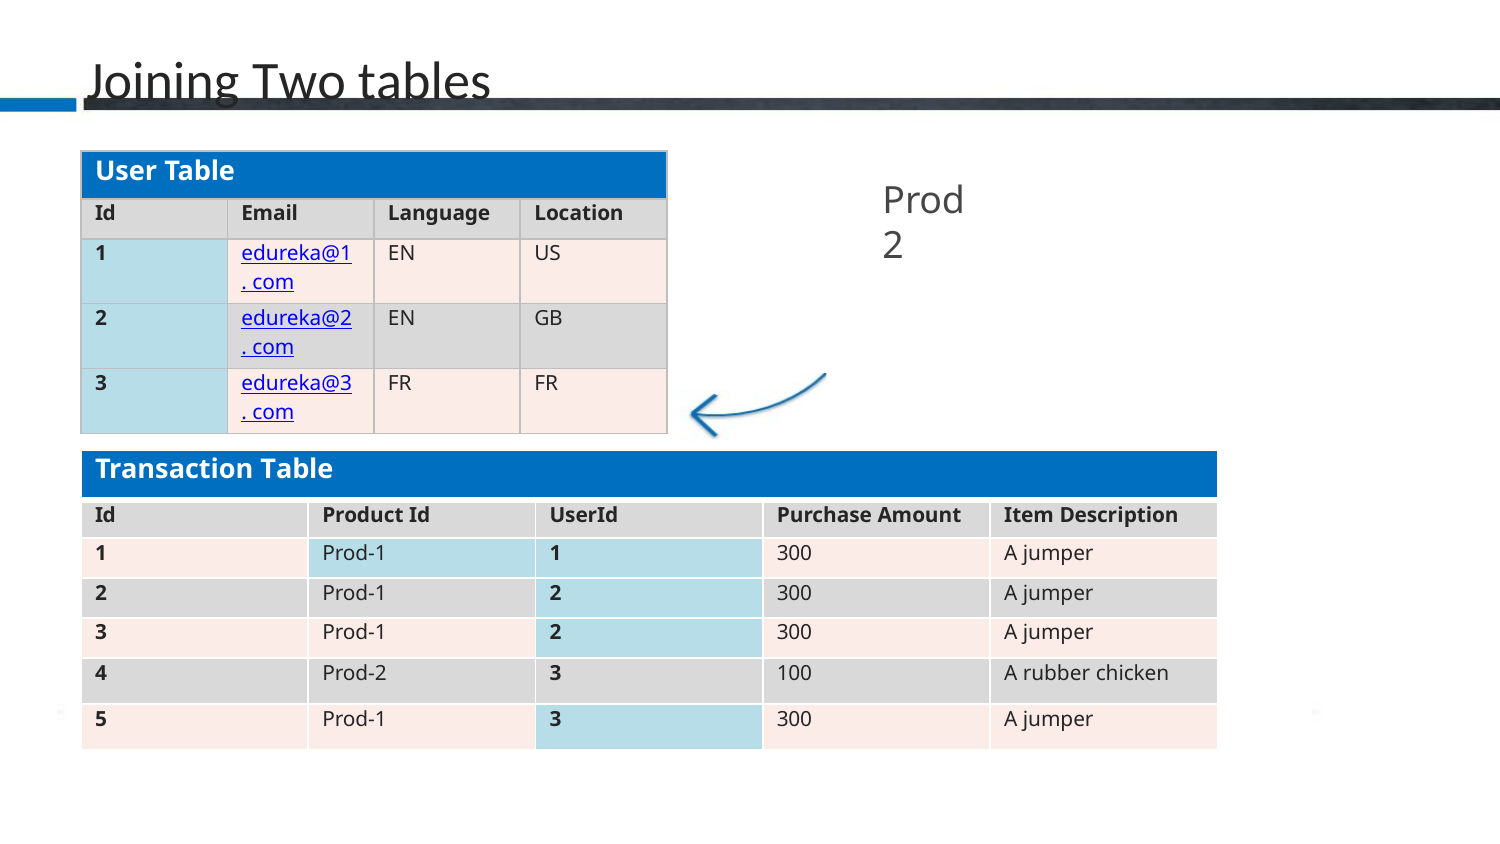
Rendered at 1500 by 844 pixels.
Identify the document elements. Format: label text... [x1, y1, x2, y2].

table_cell Prod-2 [309, 659, 535, 703]
table_cell 300 [764, 705, 989, 749]
table_cell 3 [536, 705, 762, 749]
table_cell 2 [82, 579, 307, 617]
table_cell A jumper [991, 619, 1217, 657]
table_cell 2 [536, 579, 762, 617]
table_cell 4 [82, 659, 307, 703]
title Joining Two tables [83, 45, 1417, 187]
table_cell FR [375, 369, 519, 433]
table_cell Location [521, 200, 666, 238]
table_cell edureka@1. com [228, 240, 373, 303]
table_cell GB [521, 304, 666, 368]
table_cell 2 [82, 304, 227, 368]
table_cell FR [521, 369, 666, 433]
table_cell Prod-1 [309, 705, 535, 749]
table_cell A jumper [991, 539, 1217, 577]
table_cell Id [82, 200, 227, 238]
table_cell 3 [82, 369, 227, 433]
table_cell 300 [764, 579, 989, 617]
table_cell A rubber chicken [991, 659, 1217, 703]
text_box [679, 373, 827, 446]
table_header User Table [82, 152, 666, 198]
table_cell 5 [82, 705, 307, 749]
table_cell Product Id [309, 503, 535, 537]
table_cell Prod-1 [309, 579, 535, 617]
table_cell UserId [536, 503, 762, 537]
table_cell 3 [82, 619, 307, 657]
table_cell Email [228, 200, 373, 238]
table_cell EN [375, 304, 519, 368]
table_cell 100 [764, 659, 989, 703]
picture [0, 0, 1500, 844]
table_cell edureka@3. com [228, 369, 373, 433]
table_cell US [521, 240, 666, 303]
table_cell Id [82, 503, 307, 537]
table_cell 1 [536, 539, 762, 577]
table_cell Item Description [991, 503, 1217, 537]
table_cell Purchase Amount [764, 503, 989, 537]
table_cell EN [375, 240, 519, 303]
table_cell 3 [536, 659, 762, 703]
table_cell 300 [764, 539, 989, 577]
table_cell A jumper [991, 579, 1217, 617]
table_cell Prod-1 [309, 619, 535, 657]
text_box [0, 98, 77, 112]
text_box Prod 2 [880, 176, 992, 267]
table_cell 2 [536, 619, 762, 657]
table_cell 1 [82, 240, 227, 303]
table_cell Prod-1 [309, 539, 535, 577]
table_cell A jumper [991, 705, 1217, 749]
table_cell Language [375, 200, 519, 238]
table_cell 1 [82, 539, 307, 577]
table_cell edureka@2. com [228, 304, 373, 368]
table_header Transaction Table [82, 451, 1217, 497]
table_cell 300 [764, 619, 989, 657]
